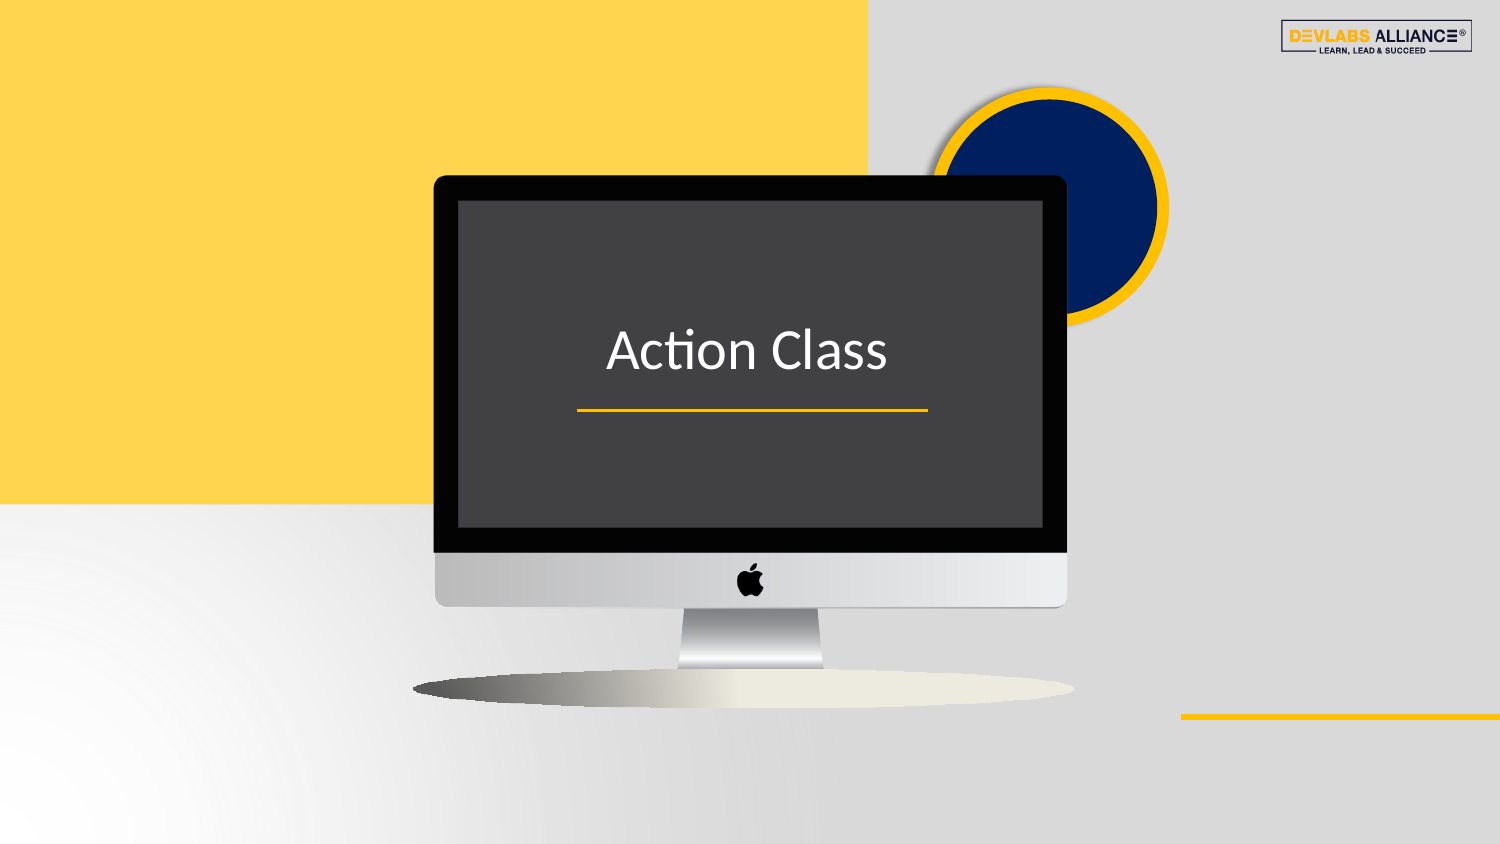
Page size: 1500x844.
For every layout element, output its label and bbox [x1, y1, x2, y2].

text_box [0, 0, 1500, 844]
picture [1281, 18, 1472, 55]
